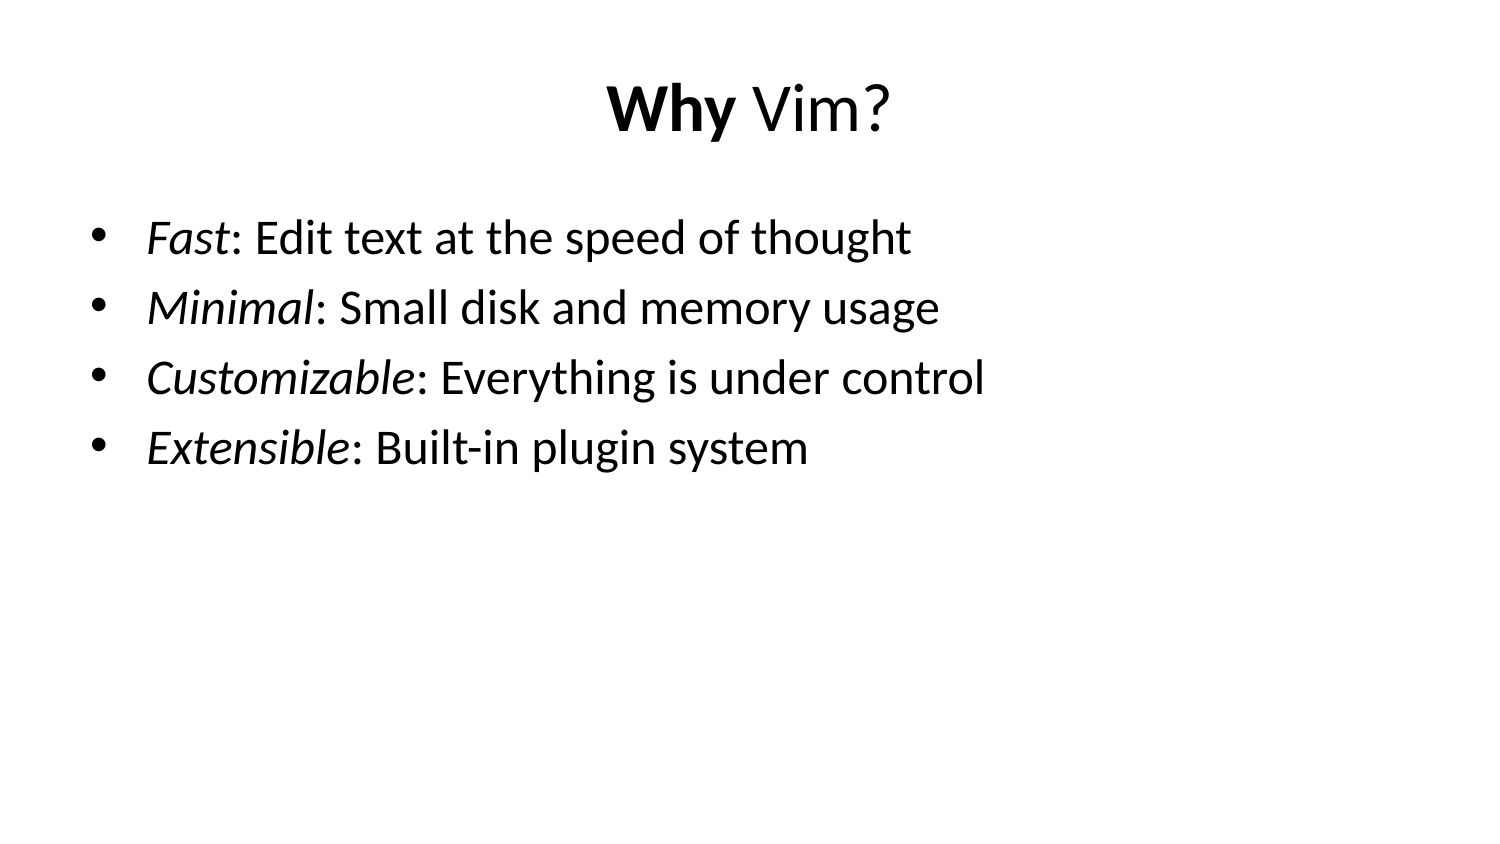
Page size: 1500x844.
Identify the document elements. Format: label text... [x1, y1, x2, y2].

title Why Vim? [75, 33, 1425, 175]
list Fast: Edit text at the speed of thought Minimal: Small disk and memory usage Customizable: Everything is under control Extensible: Built-in plugin system [75, 196, 1425, 754]
